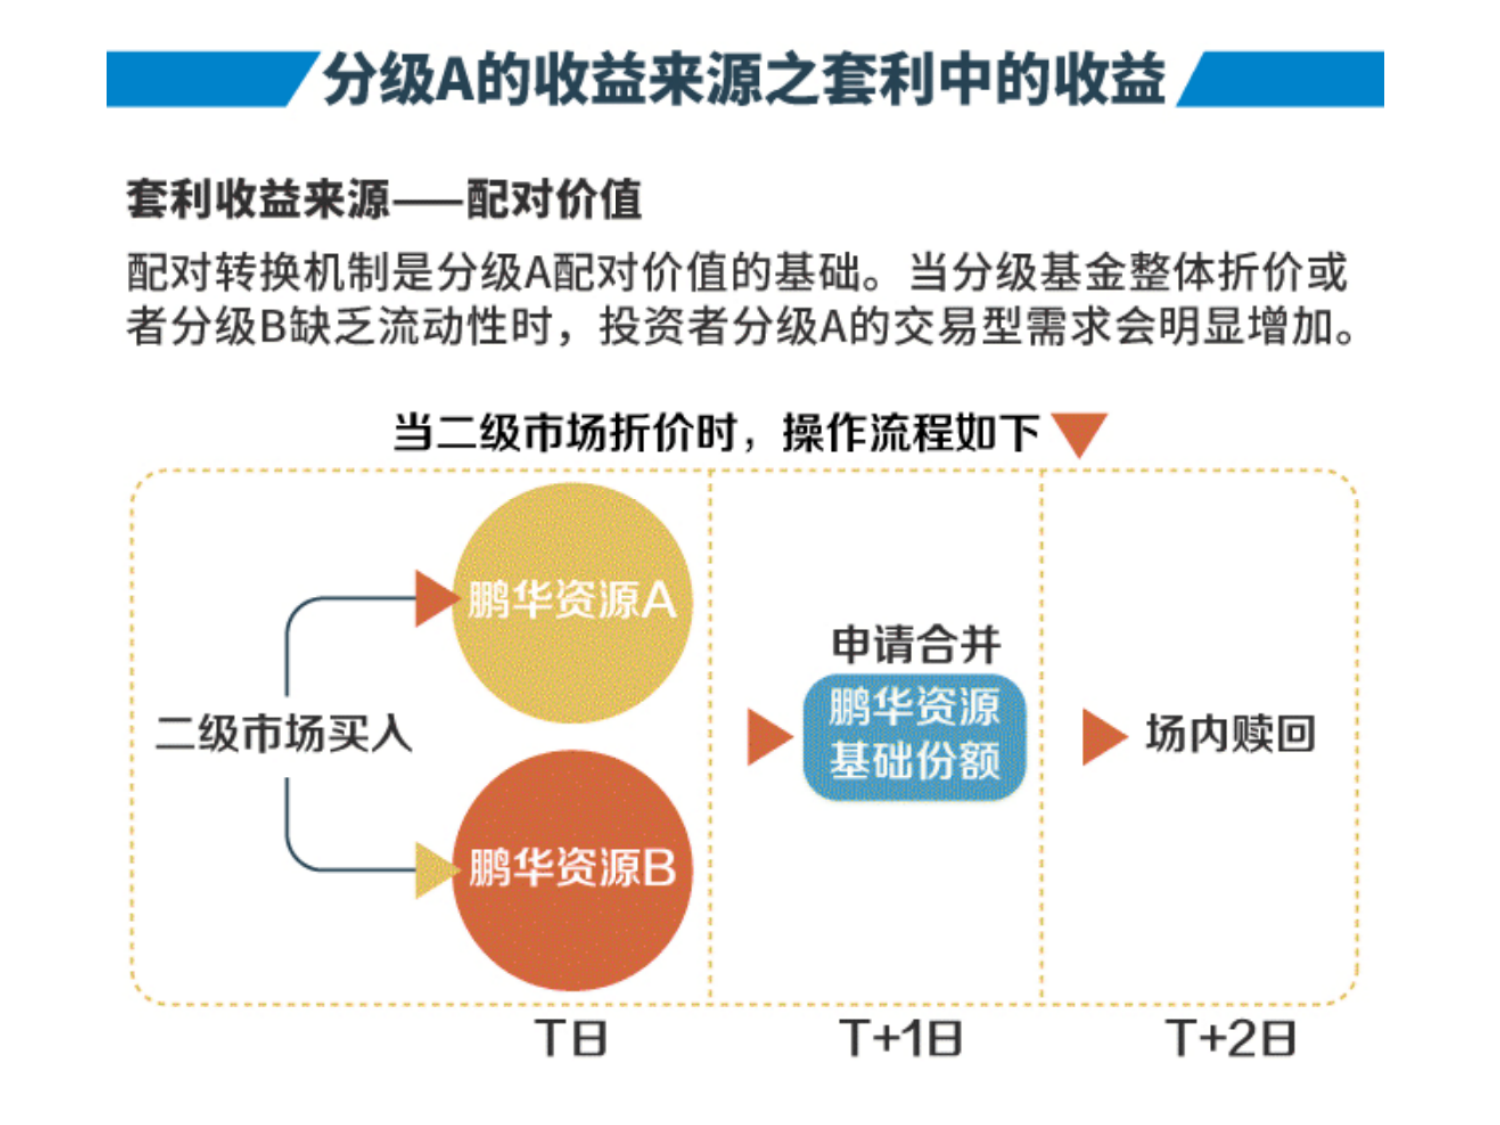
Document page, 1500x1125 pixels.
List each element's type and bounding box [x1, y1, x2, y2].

picture [93, 23, 1399, 1087]
